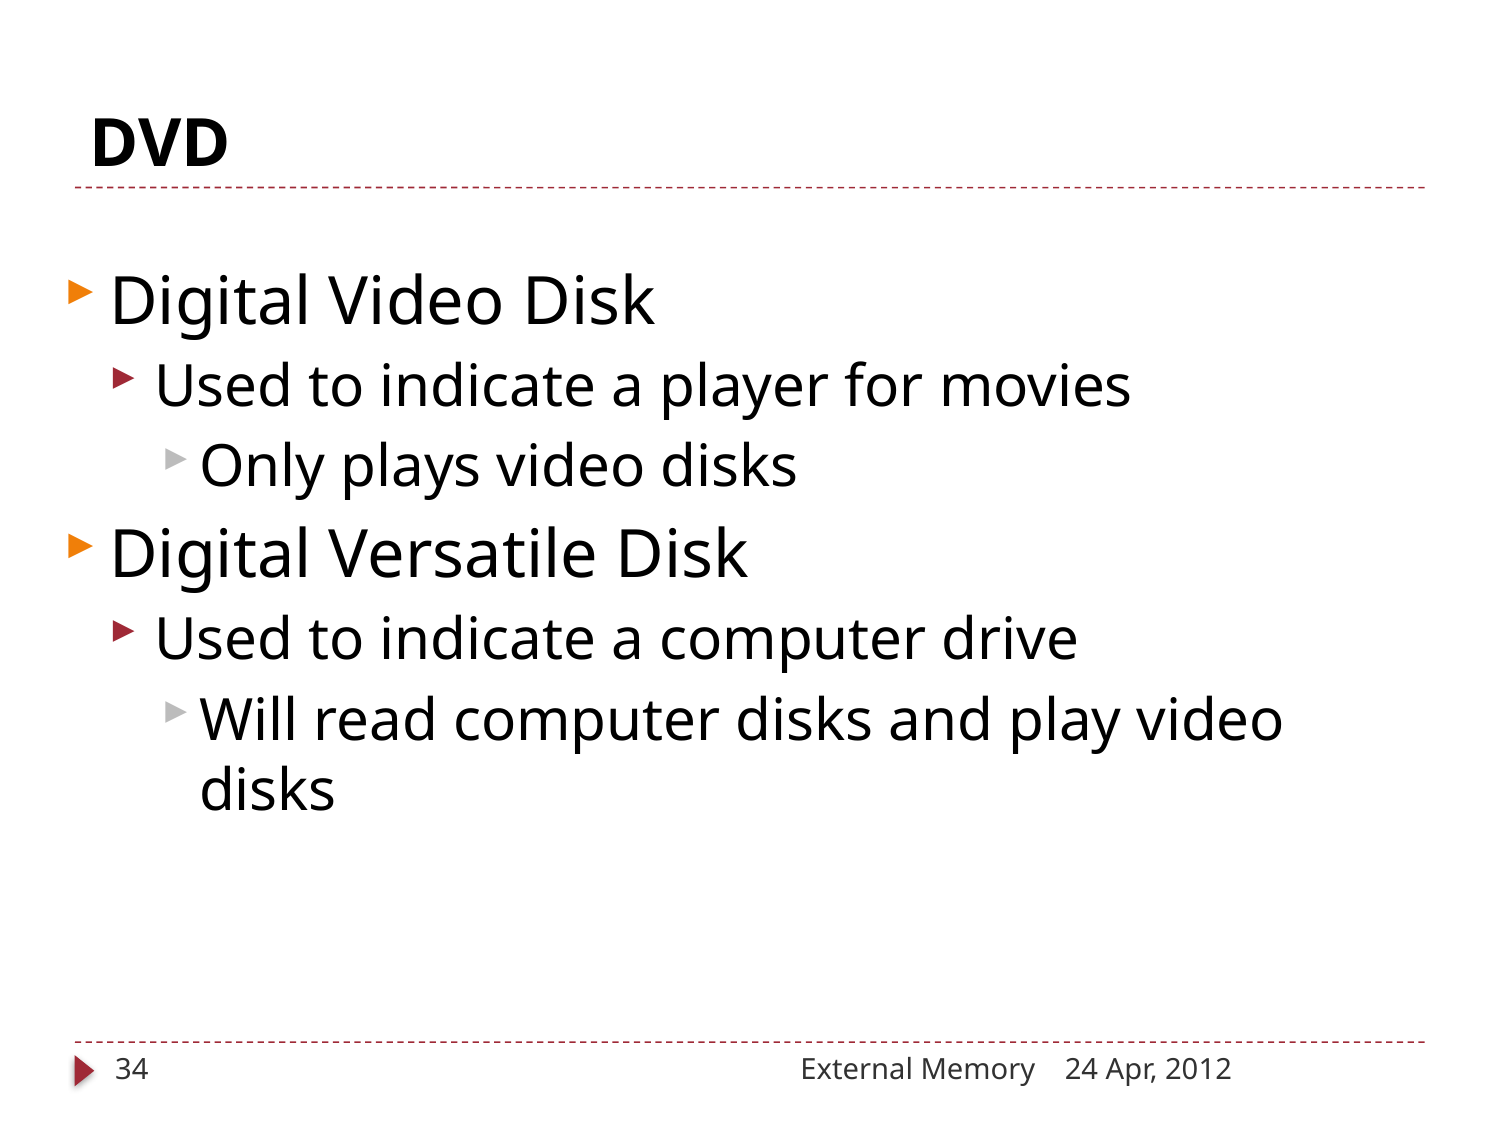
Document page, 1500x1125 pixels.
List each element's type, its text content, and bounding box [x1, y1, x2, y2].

title DVD [75, 24, 1425, 188]
list Digital Video Disk Used to indicate a player for movies Only plays video disks Digital Versatile Disk Used to indicate a computer drive Will read computer disks and play video disks [49, 250, 1445, 1001]
footer External Memory [475, 1042, 1051, 1103]
slide_number 34 [100, 1042, 426, 1103]
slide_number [1051, 1042, 1426, 1103]
